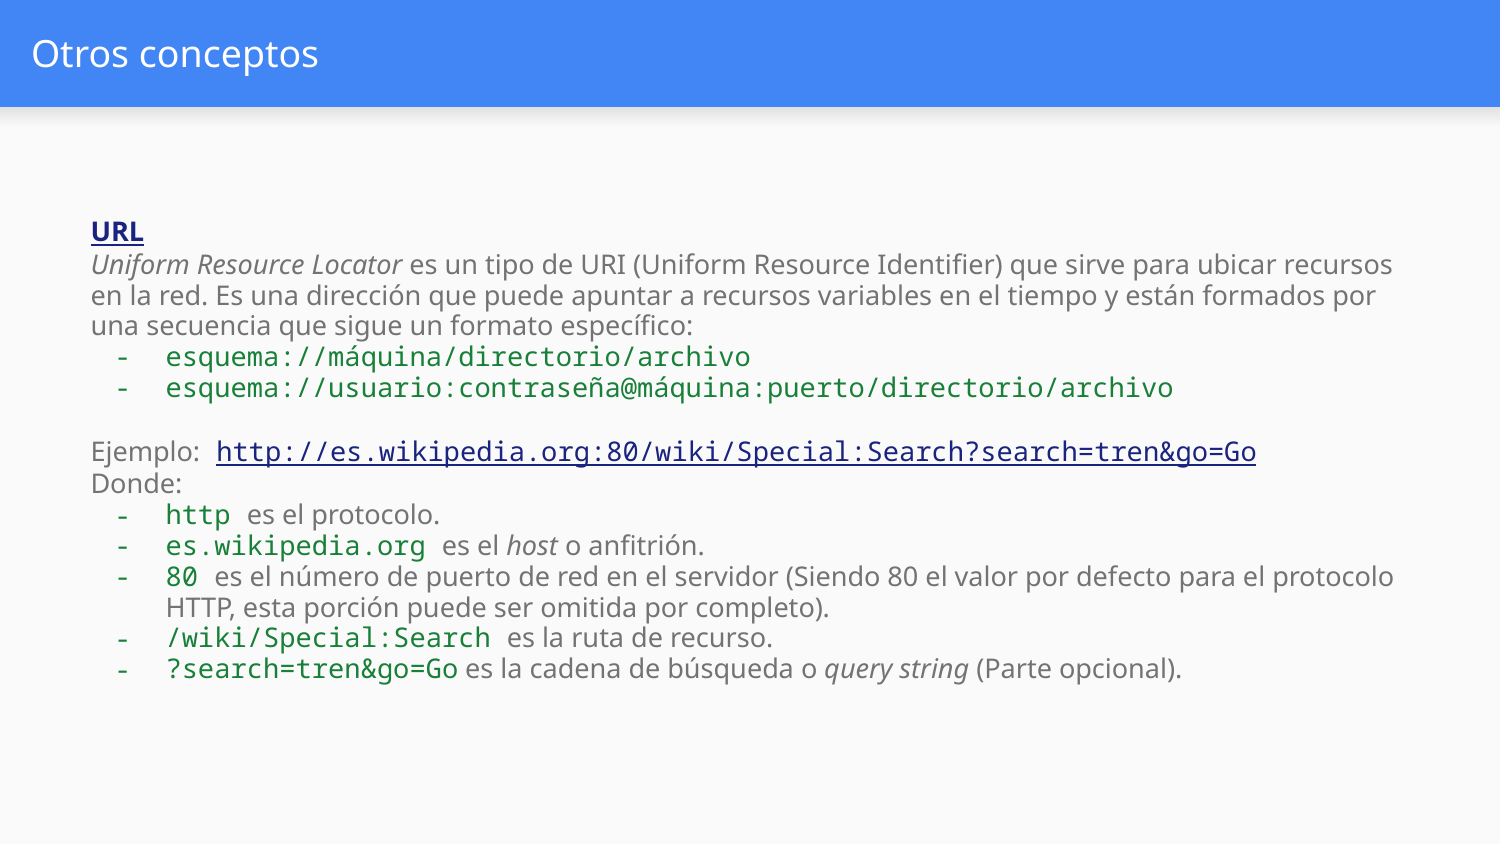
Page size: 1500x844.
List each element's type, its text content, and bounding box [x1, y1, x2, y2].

list URL Uniform Resource Locator es un tipo de URI (Uniform Resource Identifier) que sirve para ubicar recursos en la red. Es una dirección que puede apuntar a recursos variables en el tiempo y están formados por una secuencia que sigue un formato específico: esquema://máquina/directorio/archivo esquema://usuario:contraseña@máquina:puerto/directorio/archivo Ejemplo: http://es.wikipedia.org:80/wiki/Special:Search?search=tren&go=Go Donde: http es el protocolo. es.wikipedia.org es el host o anfitrión. 80 es el número de puerto de red en el servidor (Siendo 80 el valor por defecto para el protocolo HTTP, esta porción puede ser omitida por completo). /wiki/Special:Search es la ruta de recurso. ?search=tren&go=Go es la cadena de búsqueda o query string (Parte opcional). [75, 199, 1425, 645]
title Otros conceptos [16, 2, 1464, 102]
